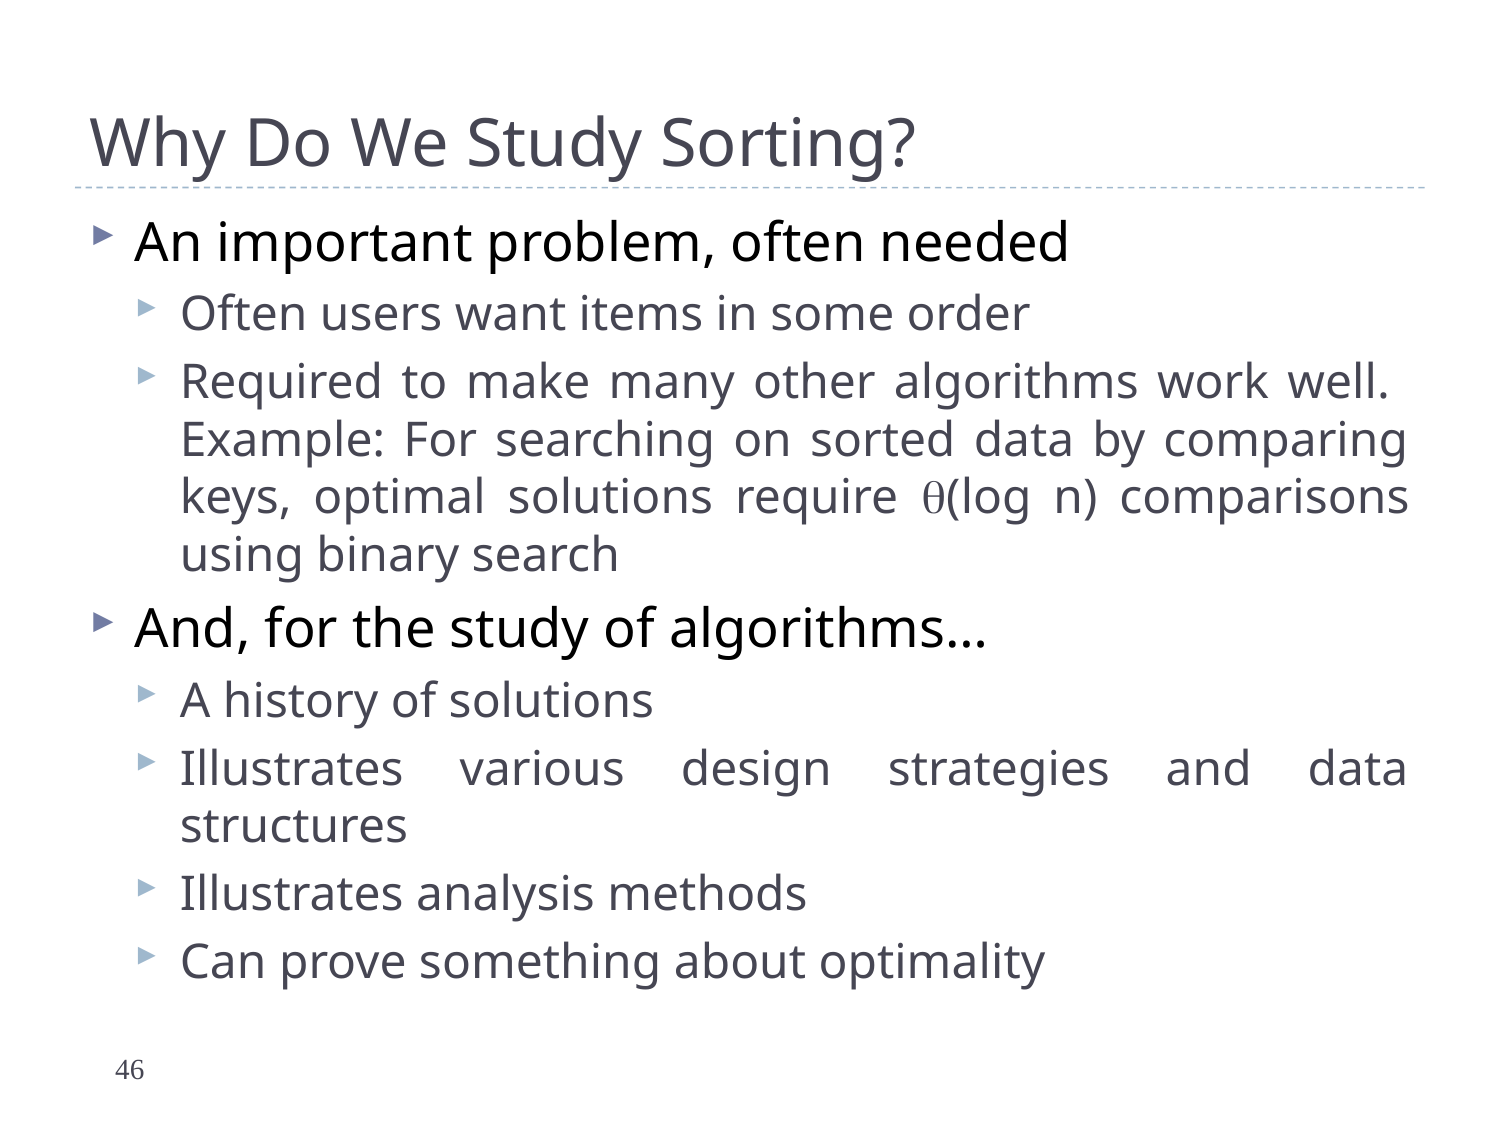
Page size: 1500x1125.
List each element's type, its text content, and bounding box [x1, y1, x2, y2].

list An important problem, often needed Often users want items in some order Required to make many other algorithms work well. Example: For searching on sorted data by comparing keys, optimal solutions require (log n) comparisons using binary search And, for the study of algorithms… A history of solutions Illustrates various design strategies and data structures Illustrates analysis methods Can prove something about optimality [75, 200, 1425, 1010]
slide_number 46 [100, 1042, 426, 1103]
title Why Do We Study Sorting? [75, 24, 1425, 188]
